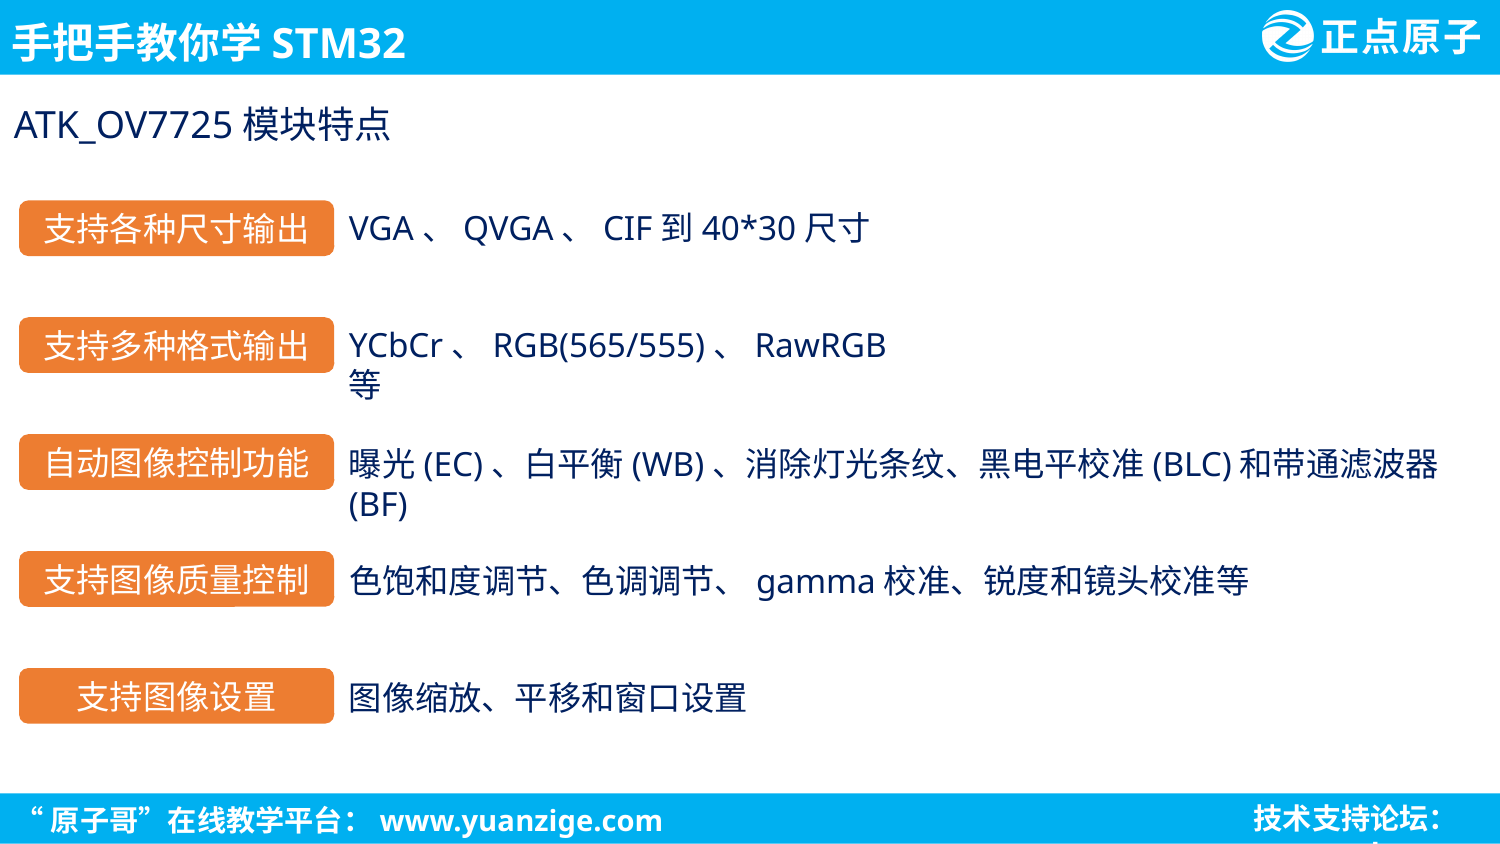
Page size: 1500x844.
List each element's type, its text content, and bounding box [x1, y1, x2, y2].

picture [1445, 21, 1479, 54]
picture [1267, 11, 1313, 45]
text_box 自动图像控制功能 [17, 433, 334, 491]
text_box 支持图像设置 [17, 666, 334, 725]
text_box 支持多种格式输出 [17, 316, 334, 374]
text_box 色饱和度调节、色调调节、gamma校准、锐度和镜头校准等 [334, 552, 1275, 608]
text_box “原子哥”在线教学平台：www.yuanzige.com [0, 795, 883, 844]
text_box 技术支持论坛：www.openedv.com [967, 793, 1480, 844]
text_box 手把手教你学STM32 [0, 0, 967, 75]
text_box 支持图像质量控制 [17, 550, 334, 608]
picture [1364, 45, 1370, 53]
text_box 支持各种尺寸输出 [17, 199, 334, 258]
picture [1322, 21, 1357, 52]
text_box ATK_OV7725模块特点 [6, 75, 750, 150]
text_box 曝光(EC)、白平衡(WB)、消除灯光条纹、黑电平校准(BLC)和带通滤波器(BF) [334, 435, 1474, 531]
text_box VGA、QVGA、CIF到40*30尺寸 [334, 199, 913, 255]
text_box [0, 792, 1500, 844]
text_box YCbCr、RGB(565/555)、RawRGB等 [334, 316, 941, 411]
picture [1367, 18, 1396, 42]
picture [1431, 44, 1438, 52]
picture [1263, 27, 1307, 61]
picture [1412, 44, 1418, 52]
text_box 图像缩放、平移和窗口设置 [334, 669, 1172, 724]
text_box [750, 0, 1500, 76]
picture [1404, 20, 1438, 54]
picture [1391, 45, 1397, 53]
